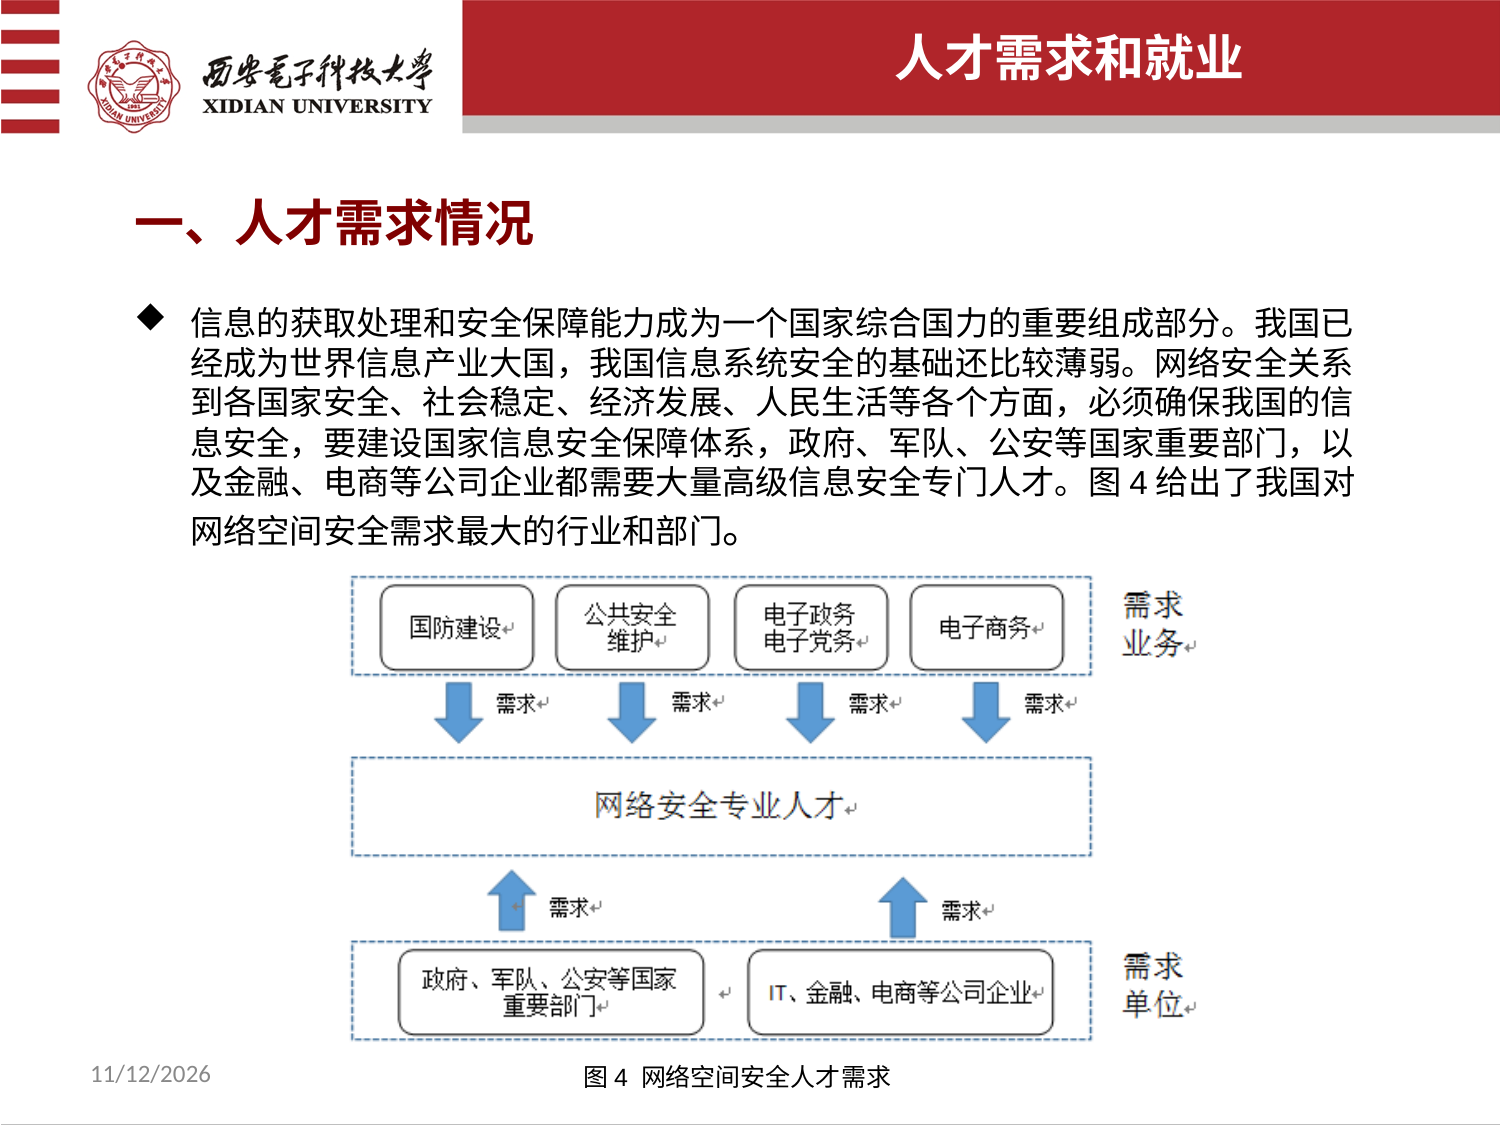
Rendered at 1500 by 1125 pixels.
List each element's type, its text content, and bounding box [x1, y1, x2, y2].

text_box 图4 网络空间安全人才需求 [528, 1057, 946, 1100]
text_box 人才需求和就业 [879, 19, 1483, 94]
text_box 一、人才需求情况 信息的获取处理和安全保障能力成为一个国家综合国力的重要组成部分。我国已经成为世界信息产业大国，我国信息系统安全的基础还比较薄弱。网络安全关系到各国家安全、社会稳定、经济发展、人民生活等各个方面，必须确保我国的信息安全，要建设国家信息安全保障体系，政府、军队、公安等国家重要部门，以及金融、电商等公司企业都需要大量高级信息安全专门人才。图4给出了我国对网络空间安全需求最大的行业和部门。 [119, 184, 1384, 559]
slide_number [74, 1042, 426, 1103]
picture [0, 0, 1500, 1125]
